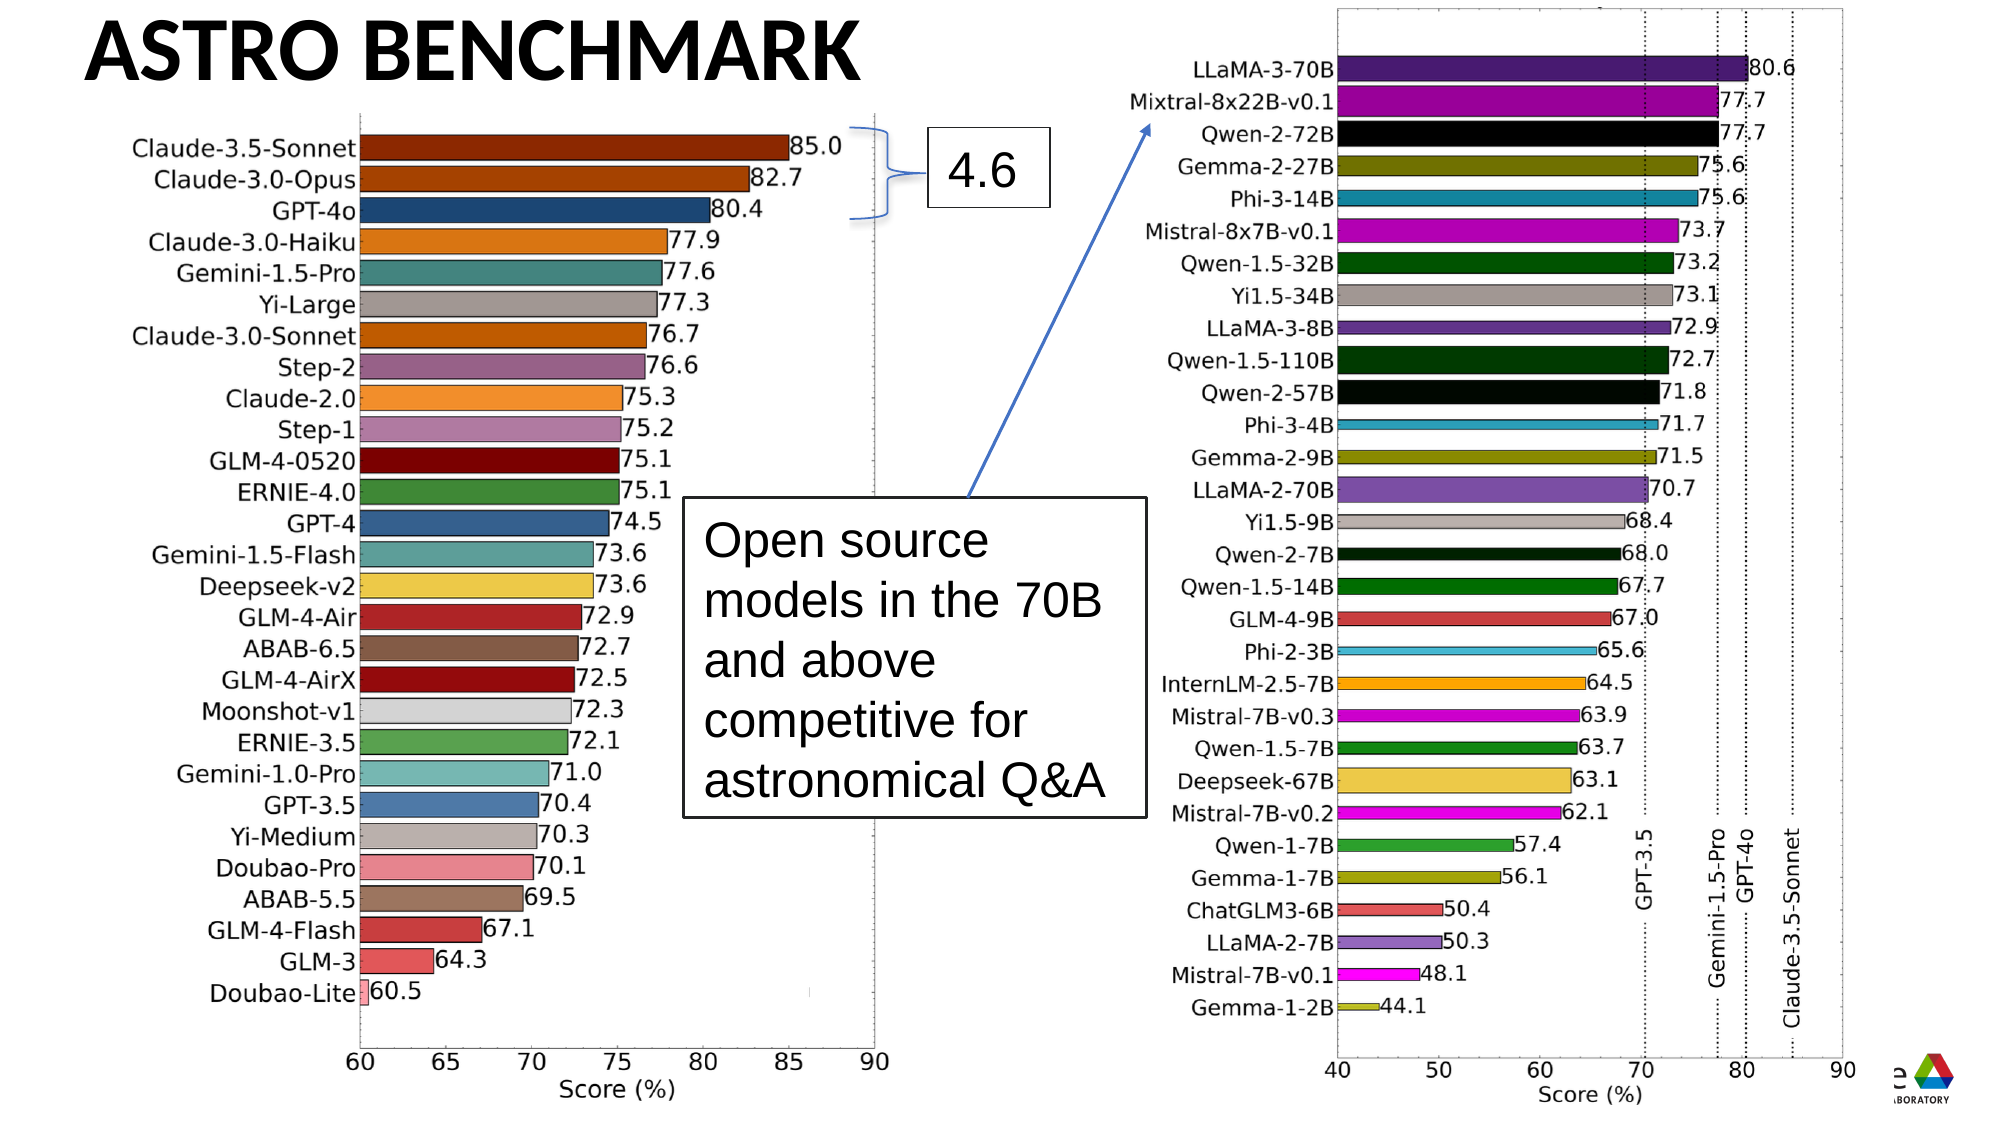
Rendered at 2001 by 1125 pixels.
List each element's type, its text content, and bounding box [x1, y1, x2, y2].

text_box Open source models in the 70B and above competitive for astronomical Q&A [955, 497, 1110, 818]
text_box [967, 122, 1151, 499]
picture [1115, 6, 1965, 1125]
title ASTRO BENCHMARK [84, 0, 1916, 101]
picture [105, 113, 951, 1111]
text_box 4.6 [955, 127, 962, 208]
